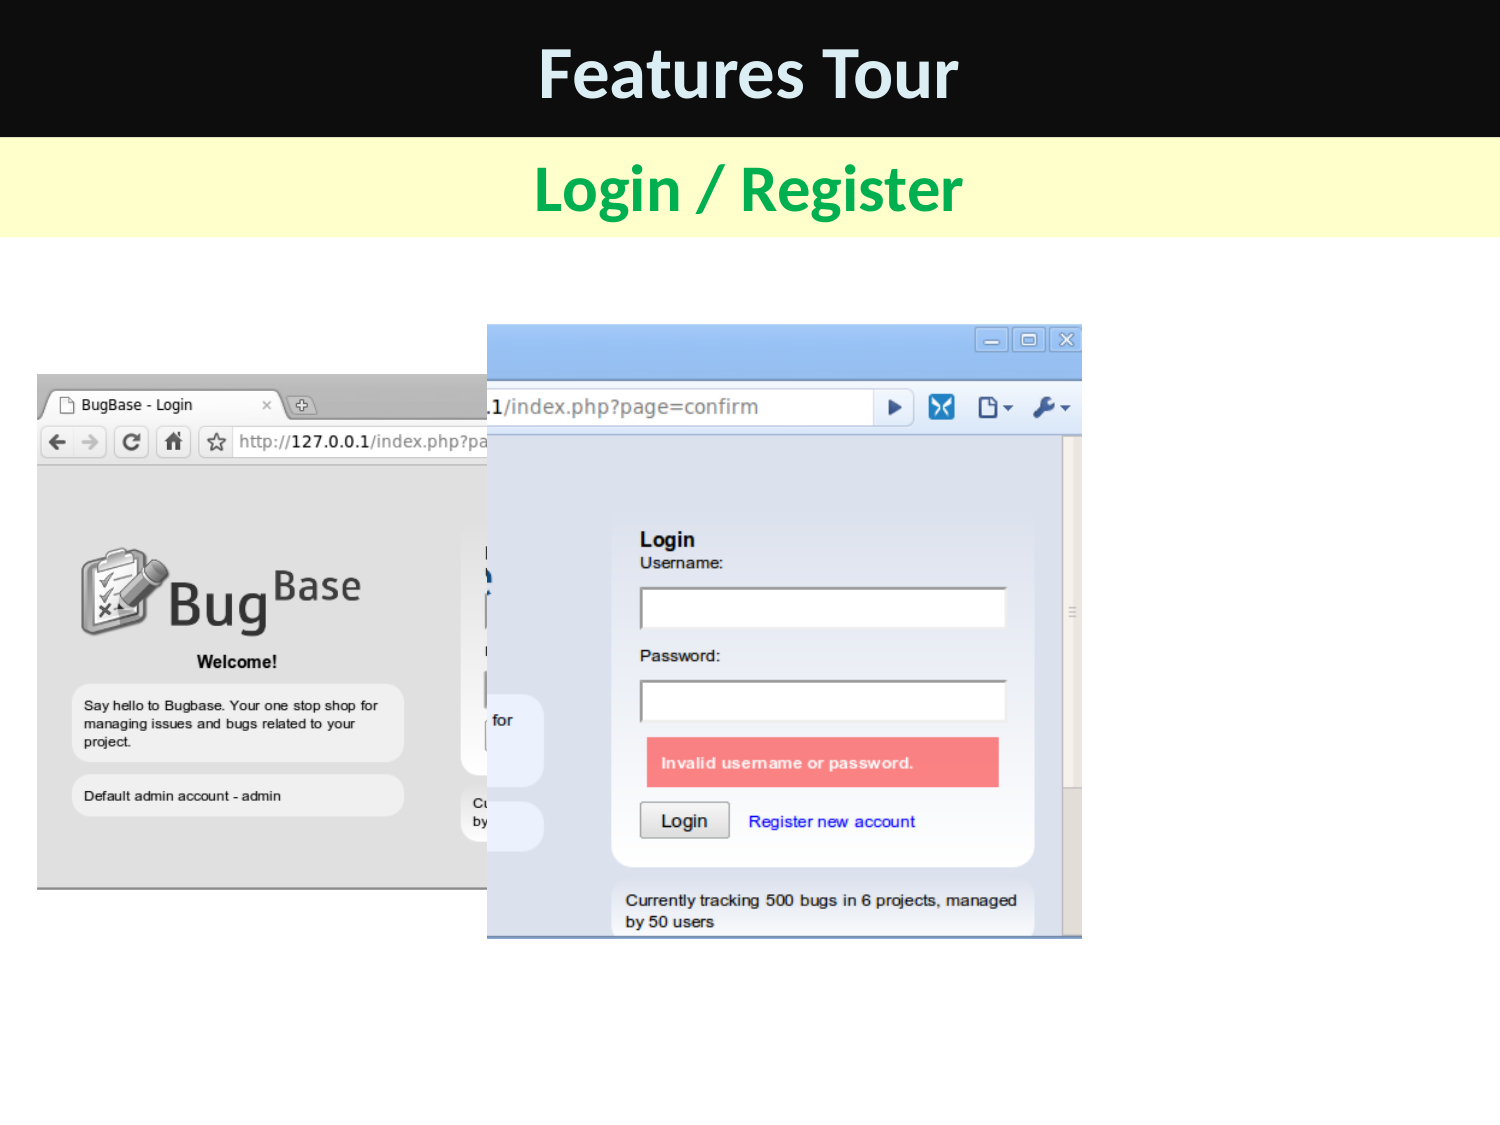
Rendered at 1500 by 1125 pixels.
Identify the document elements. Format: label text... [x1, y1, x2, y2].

subtitle Login / Register [0, 137, 1500, 238]
picture [37, 324, 1082, 939]
title Features Tour [0, 0, 1500, 137]
